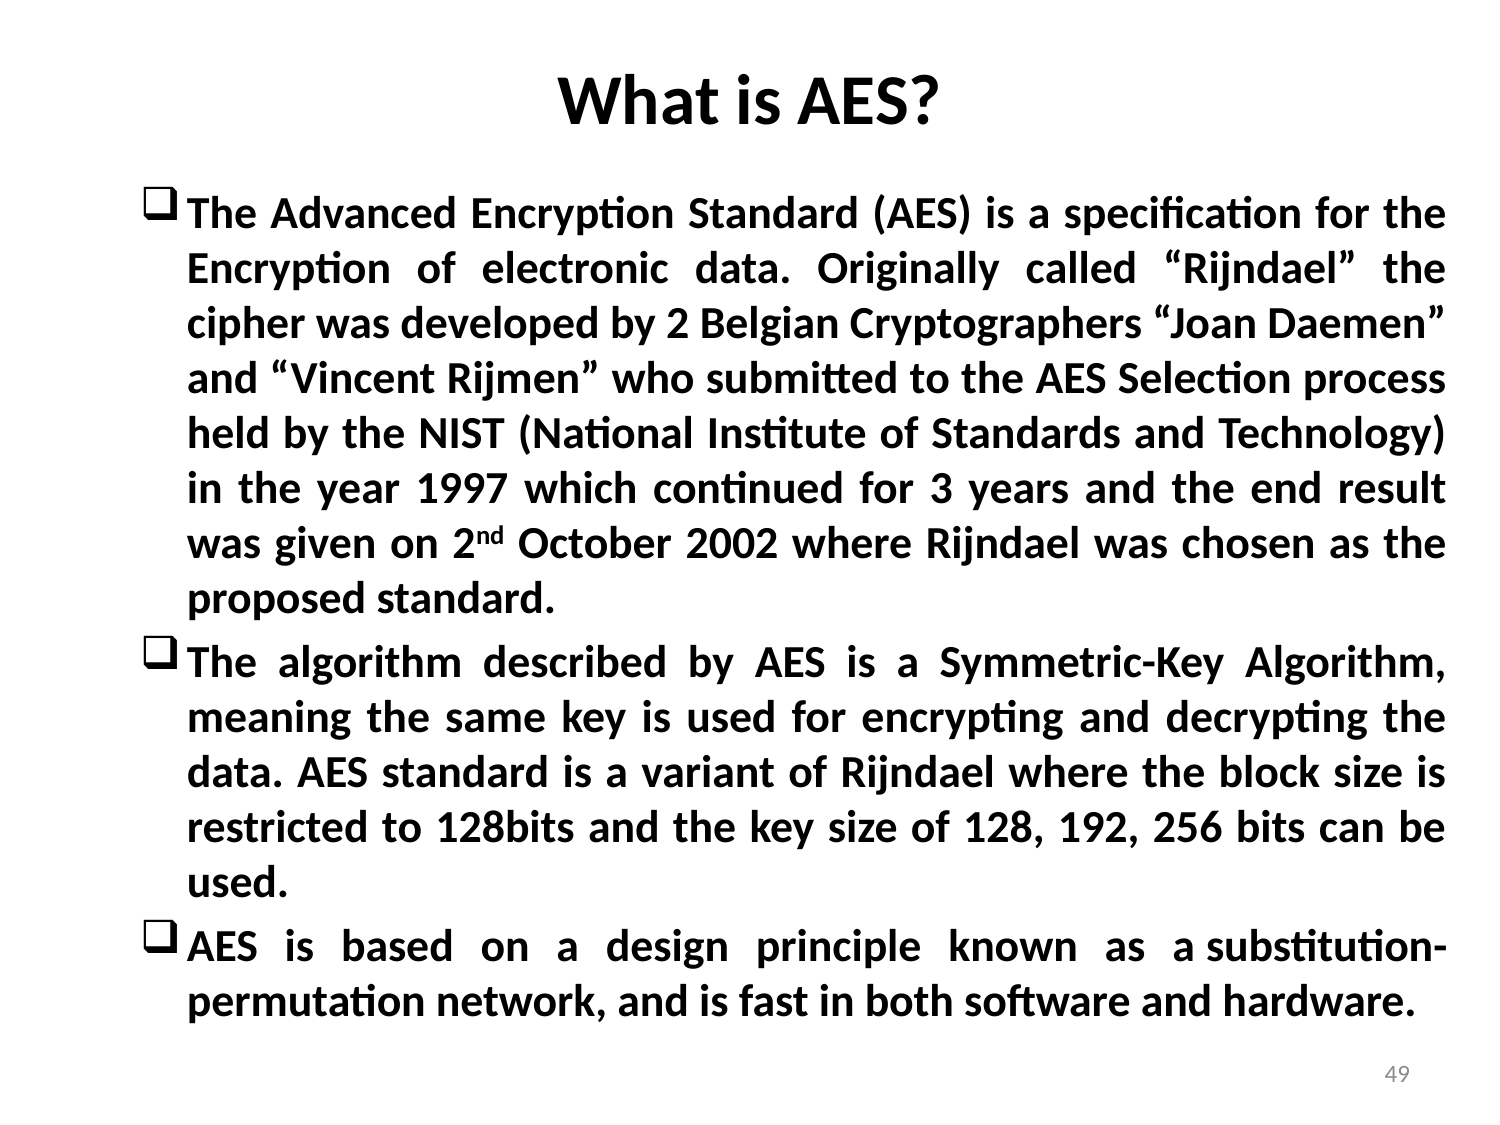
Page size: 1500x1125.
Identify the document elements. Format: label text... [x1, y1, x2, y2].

title What is AES? [75, 45, 1425, 173]
slide_number 49 [1074, 1042, 1425, 1103]
list The Advanced Encryption Standard (AES) is a specification for the Encryption of electronic data. Originally called “Rijndael” the cipher was developed by 2 Belgian Cryptographers “Joan Daemen” and “Vincent Rijmen” who submitted to the AES Selection process held by the NIST (National Institute of Standards and Technology) in the year 1997 which continued for 3 years and the end result was given on 2nd October 2002 where Rijndael was chosen as the proposed standard. The algorithm described by AES is a Symmetric-Key Algorithm, meaning the same key is used for encrypting and decrypting the data. AES standard is a variant of Rijndael where the block size is restricted to 128bits and the key size of 128, 192, 256 bits can be used. AES is based on a design principle known as a substitution-permutation network, and is fast in both software and hardware. [48, 173, 1465, 1064]
